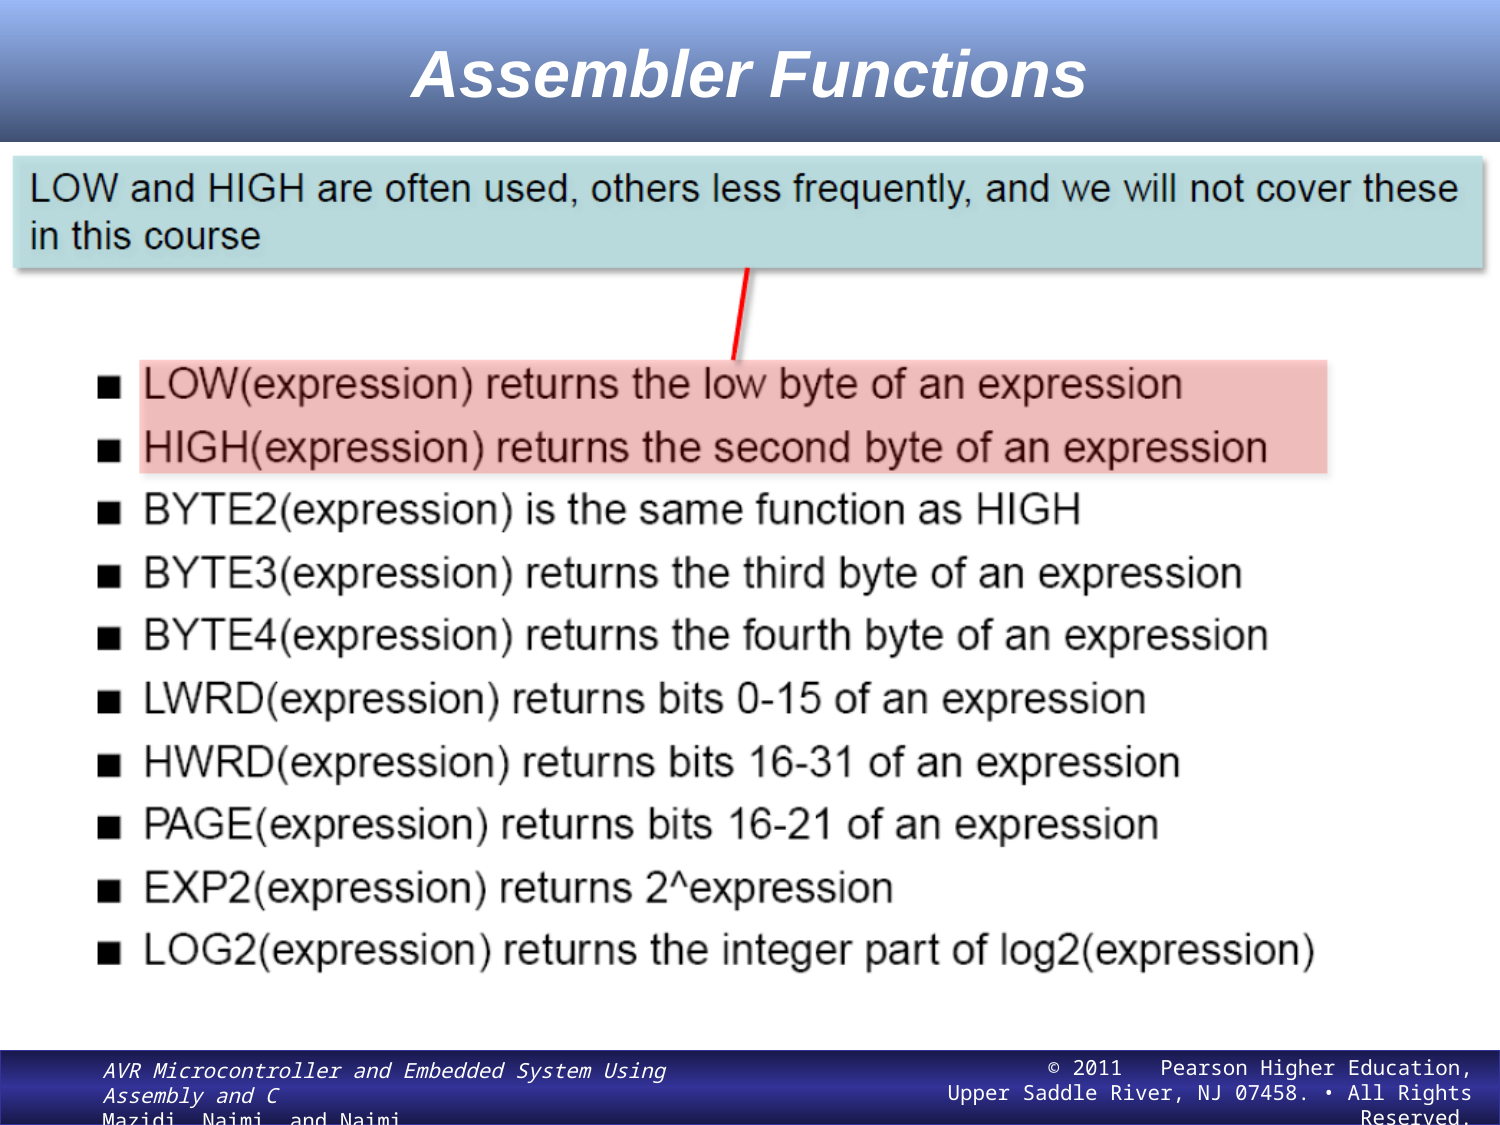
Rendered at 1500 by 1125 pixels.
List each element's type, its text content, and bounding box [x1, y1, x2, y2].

title Assembler Functions [0, 0, 1500, 143]
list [3, 146, 1500, 1035]
